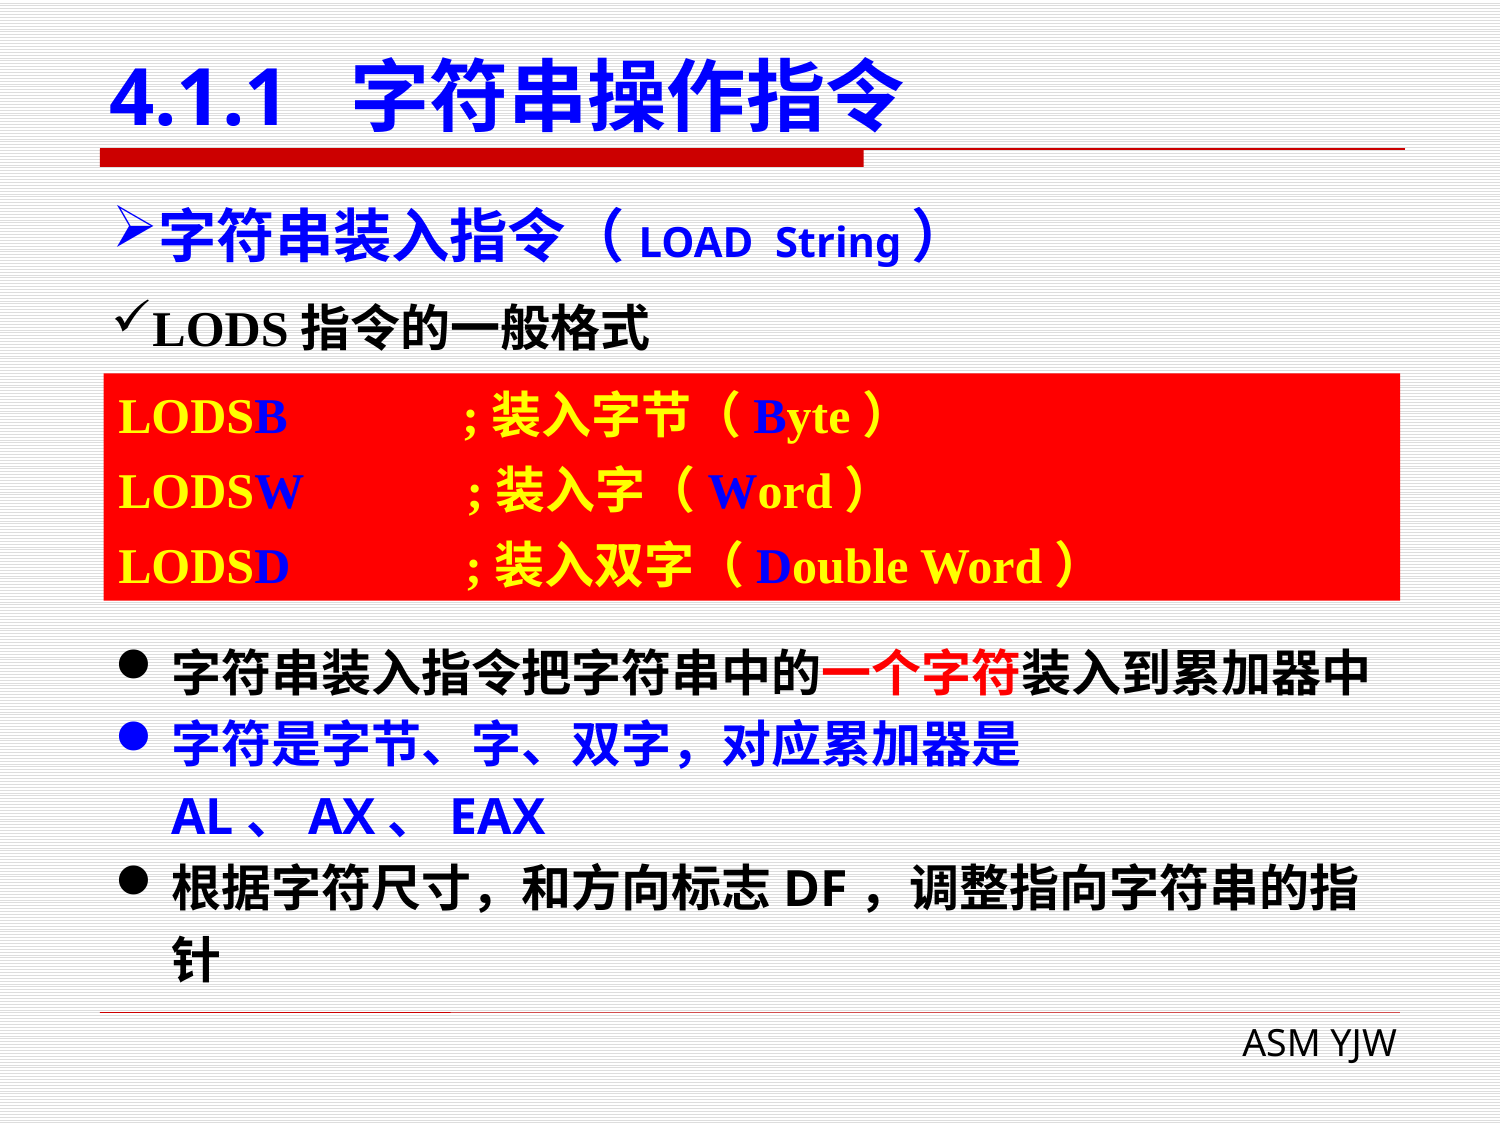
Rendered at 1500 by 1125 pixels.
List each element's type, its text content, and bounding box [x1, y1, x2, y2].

text_box LODSB ;装入字节（Byte） LODSW ;装入字（Word） LODSD ;装入双字（Double Word） [103, 373, 1401, 601]
text_box 字符串装入指令（LOAD String） [97, 191, 1397, 277]
text_box 字符串装入指令把字符串中的一个字符装入到累加器中 字符是字节、字、双字，对应累加器是AL、AX、EAX 根据字符尺寸，和方向标志DF，调整指向字符串的指针 [100, 621, 1401, 997]
text_box LODS指令的一般格式 [96, 289, 1197, 364]
title 4.1.1 字符串操作指令 [94, 50, 1407, 149]
